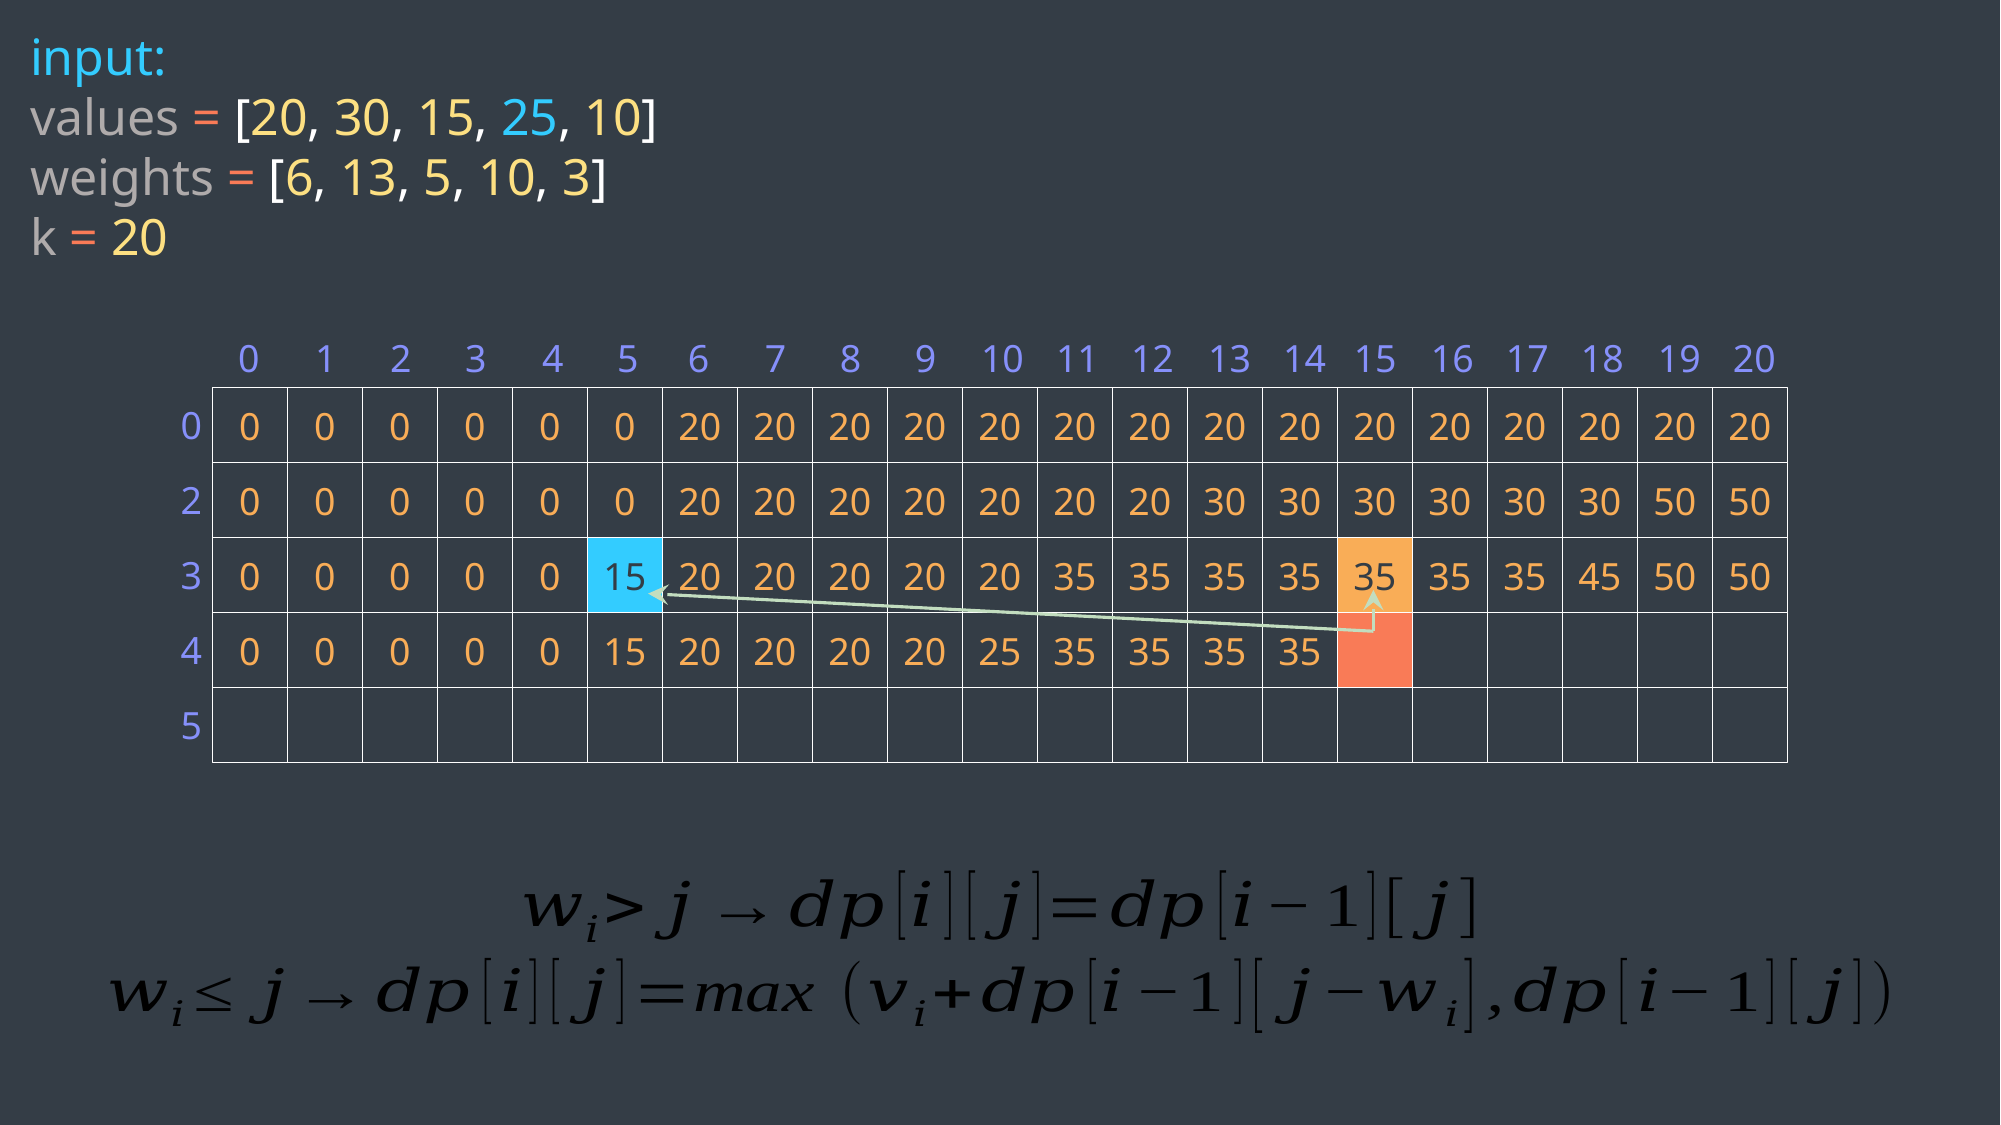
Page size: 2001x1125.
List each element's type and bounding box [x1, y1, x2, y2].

text_box [164, 328, 1799, 763]
text_box [15, 17, 684, 273]
